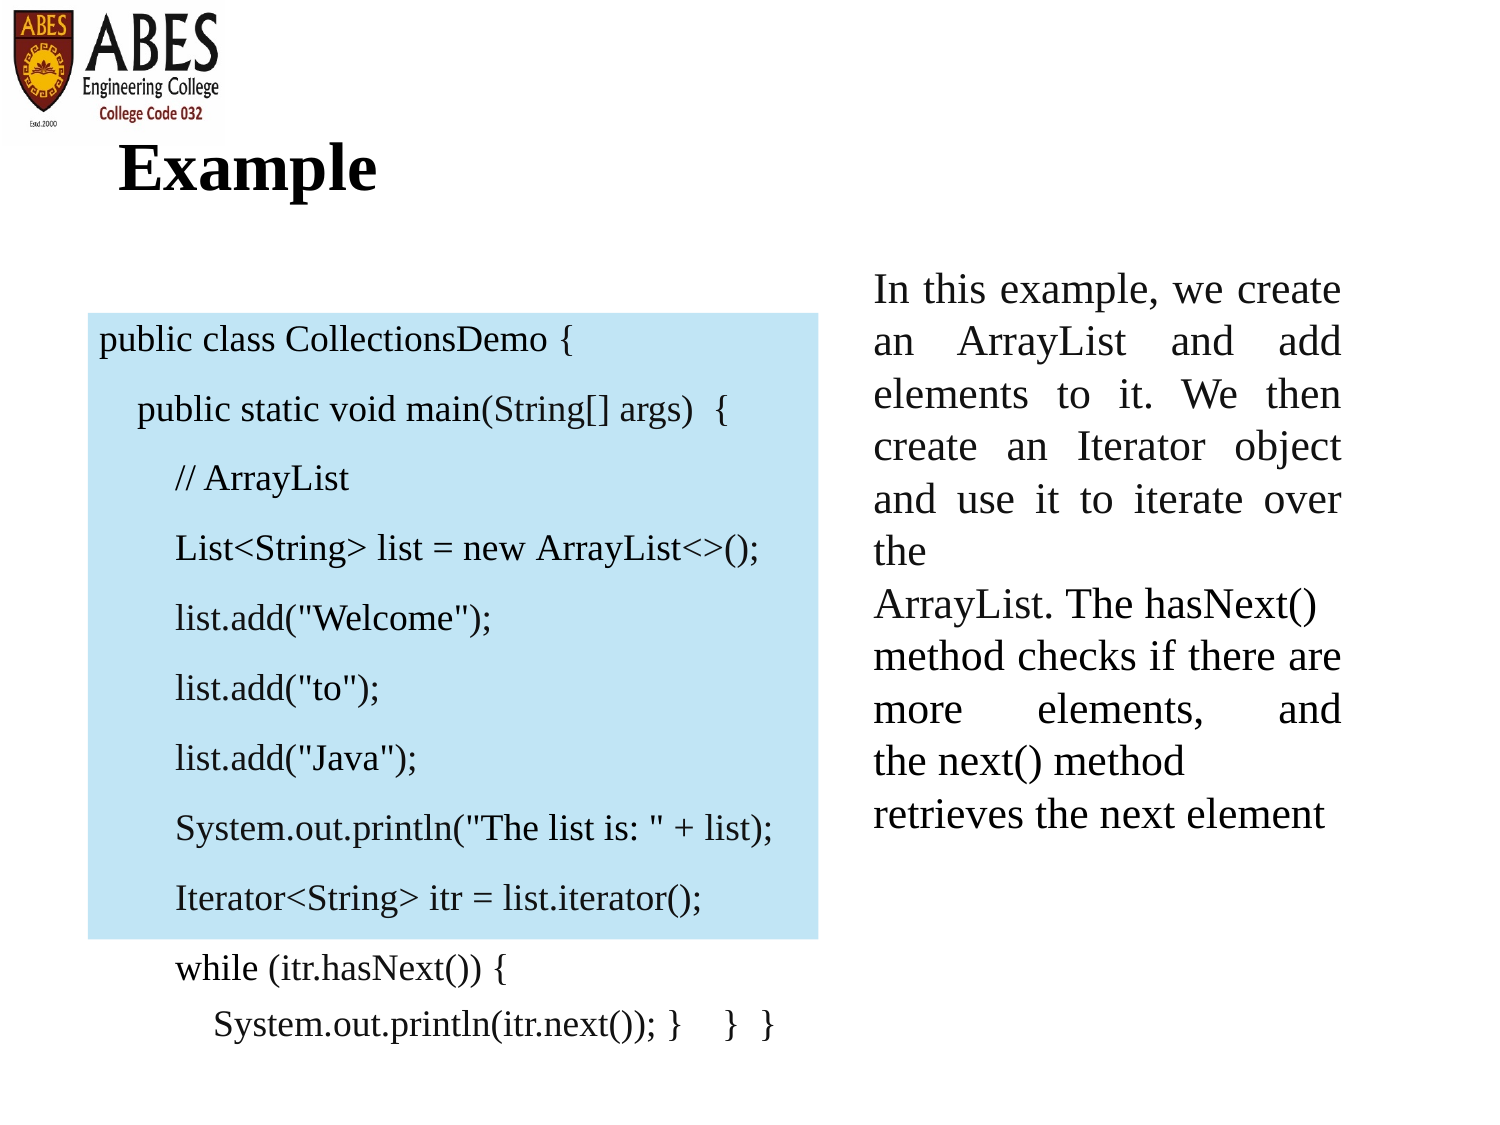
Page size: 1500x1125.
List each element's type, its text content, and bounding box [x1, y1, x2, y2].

picture [2, 0, 225, 146]
text_box In this example, we create an ArrayList and add elements to it. We then create an Iterator object and use it to iterate over the ArrayList. The hasNext() method checks if there are more elements, and the next() method retrieves the next element [861, 253, 1354, 843]
list public class CollectionsDemo { public static void main(String[] args) { // ArrayList List<String> list = new ArrayList<>(); list.add("Welcome"); list.add("to"); list.add("Java"); System.out.println("The list is: " + list); Iterator<String> itr = list.iterator(); while (itr.hasNext()) { System.out.println(itr.next()); } } } [87, 312, 819, 940]
title Example [103, 59, 1397, 278]
